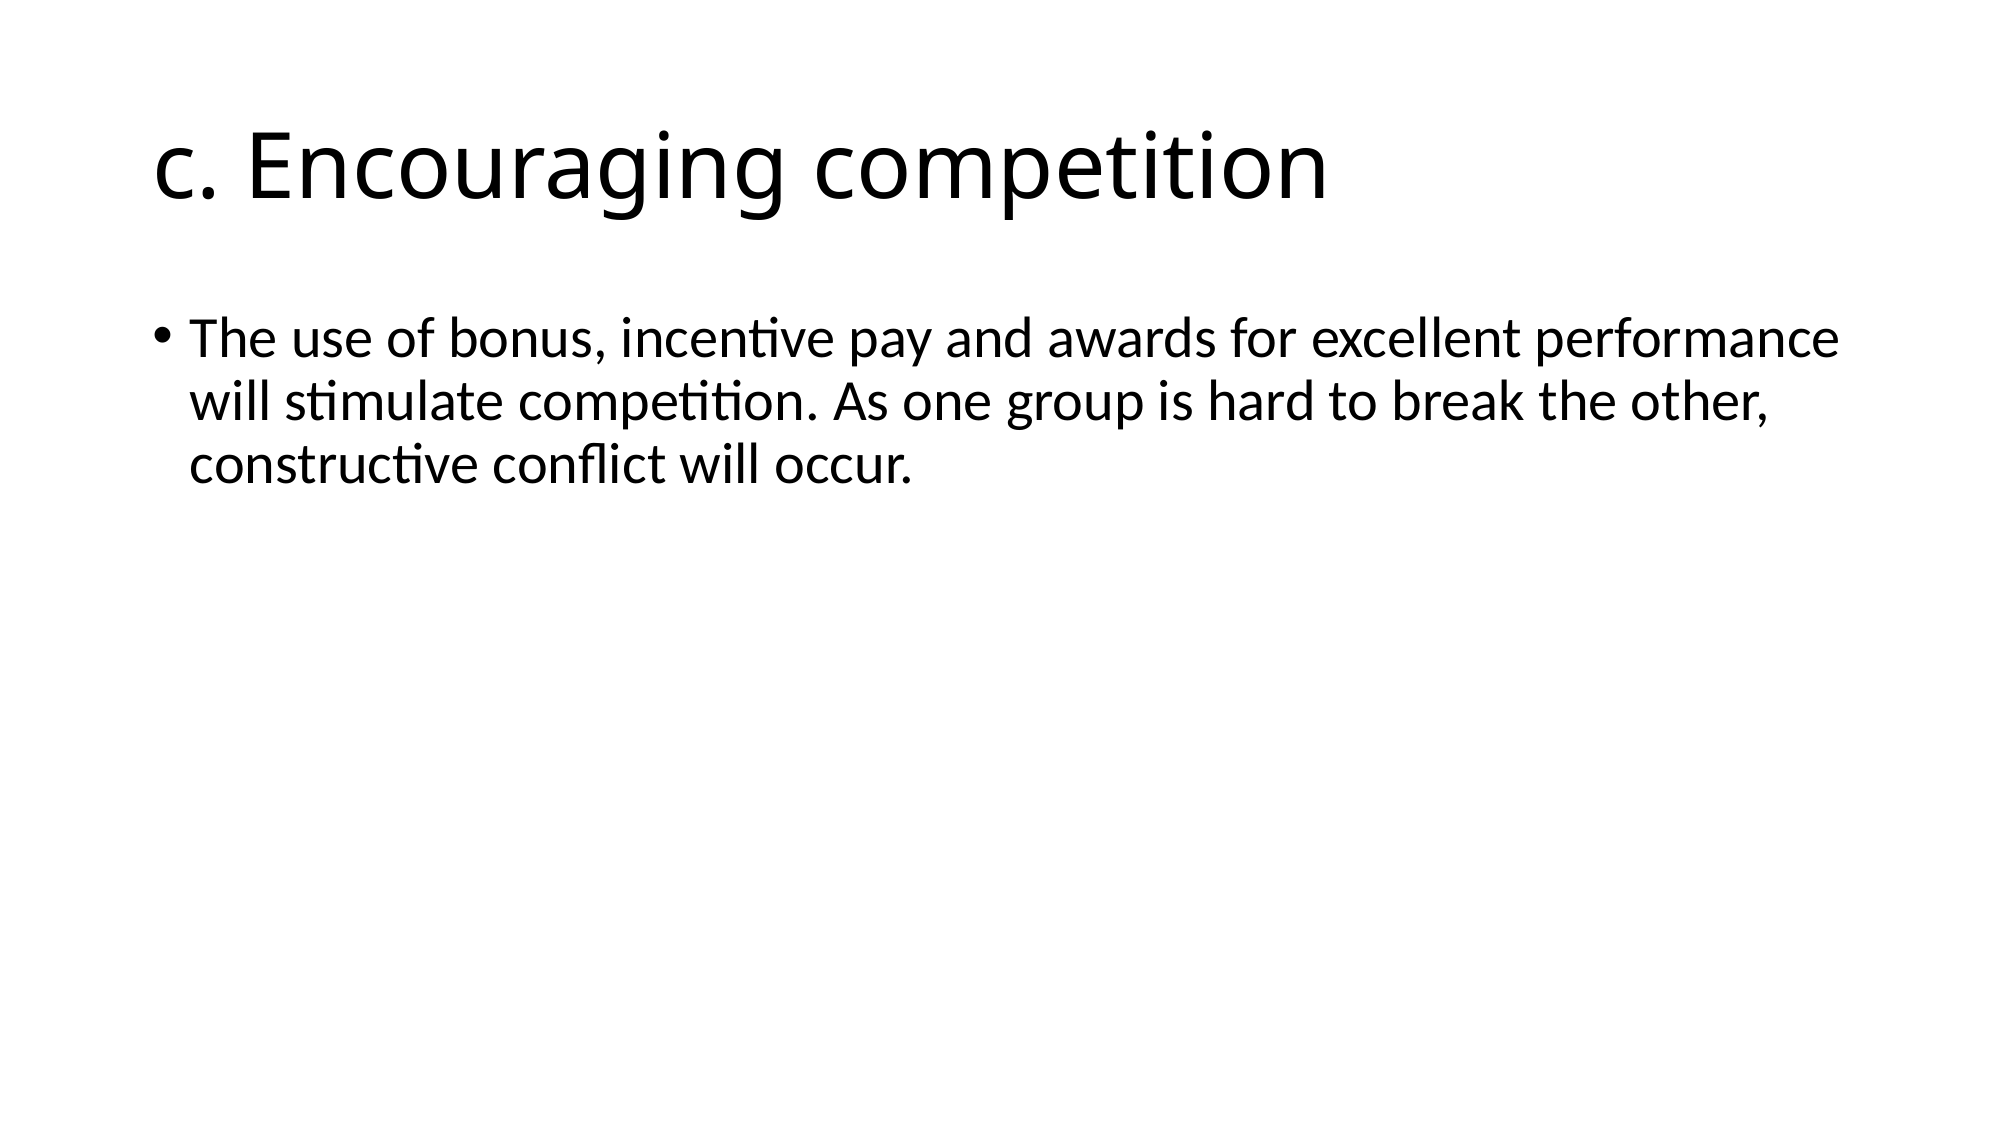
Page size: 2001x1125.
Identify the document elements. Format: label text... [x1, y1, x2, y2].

title c. Encouraging competition [137, 59, 1863, 278]
list The use of bonus, incentive pay and awards for excellent performance will stimulate competition. As one group is hard to break the other, constructive conflict will occur. [137, 299, 1863, 1014]
